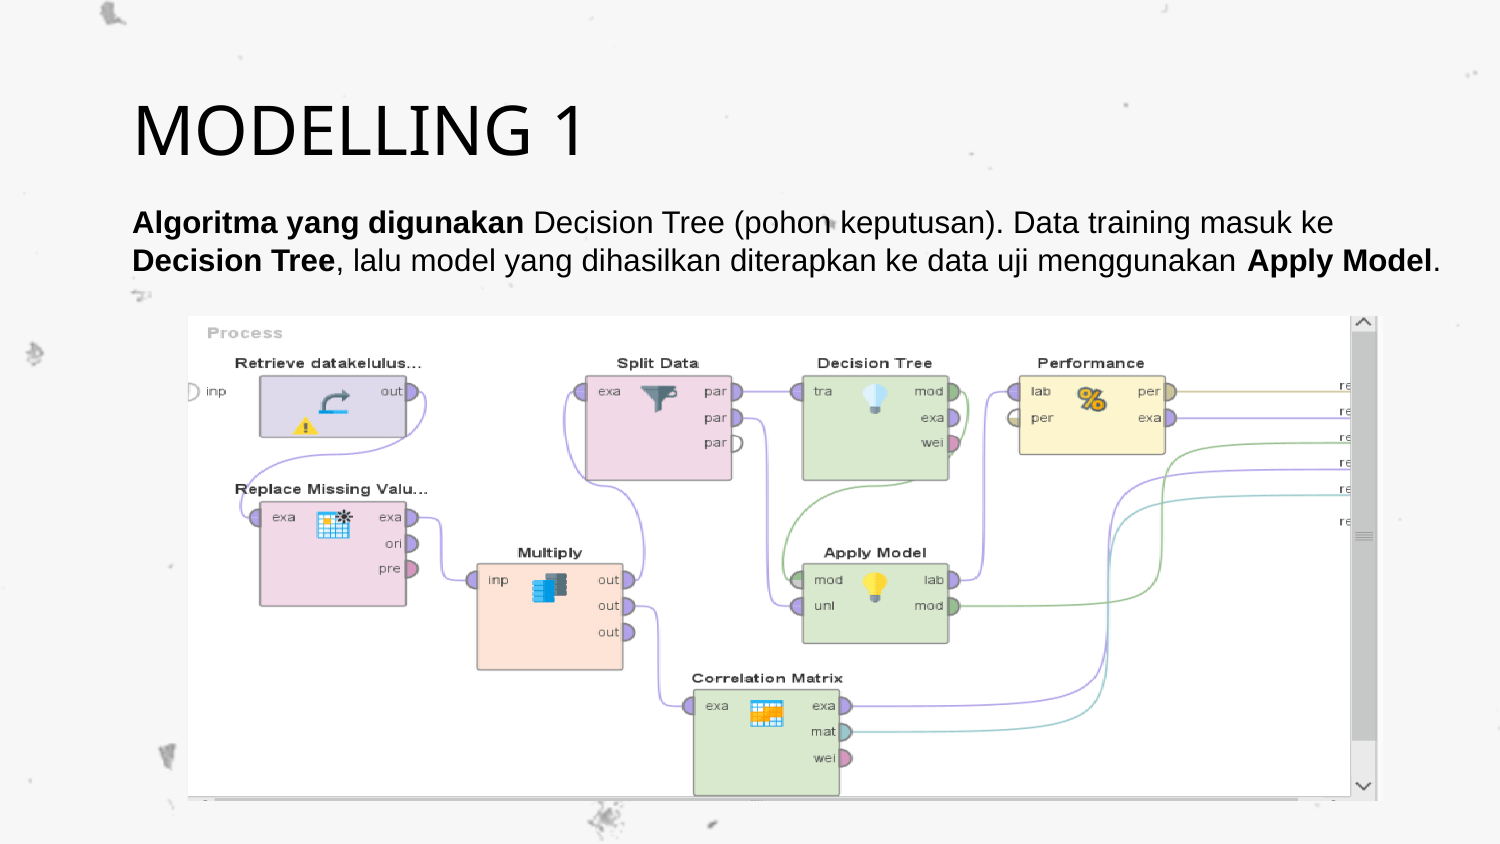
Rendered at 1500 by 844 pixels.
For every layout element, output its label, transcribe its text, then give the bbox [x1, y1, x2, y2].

picture [187, 315, 1384, 801]
subtitle Algoritma yang digunakan Decision Tree (pohon keputusan). Data training masuk ke Decision Tree, lalu model yang dihasilkan diterapkan ke data uji menggunakan Apply Model. [116, 0, 1475, 493]
